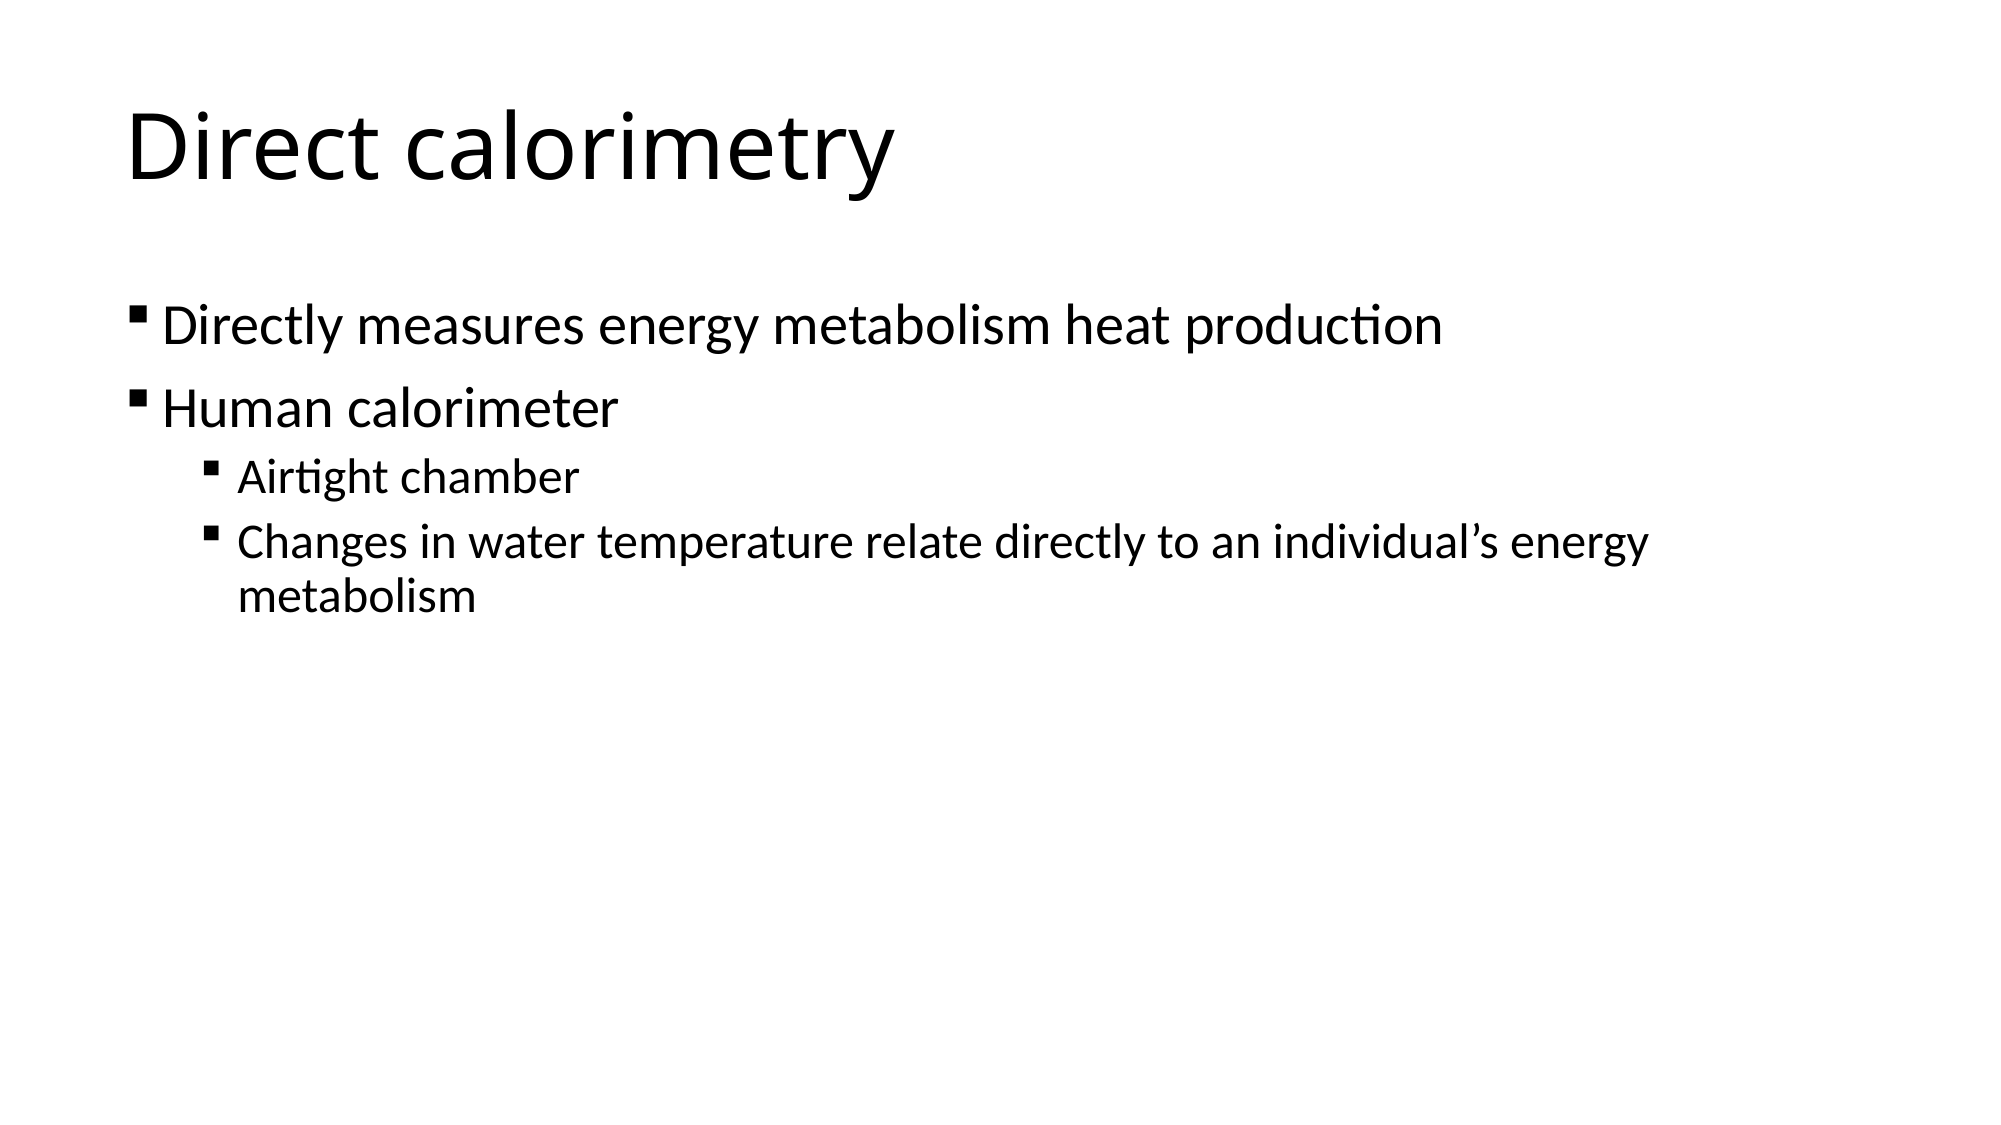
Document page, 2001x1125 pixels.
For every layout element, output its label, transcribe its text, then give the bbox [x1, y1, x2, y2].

title Direct calorimetry [109, 89, 1559, 210]
list Directly measures energy metabolism heat production Human calorimeter Airtight chamber Changes in water temperature relate directly to an individual’s energy metabolism [109, 286, 1835, 1001]
